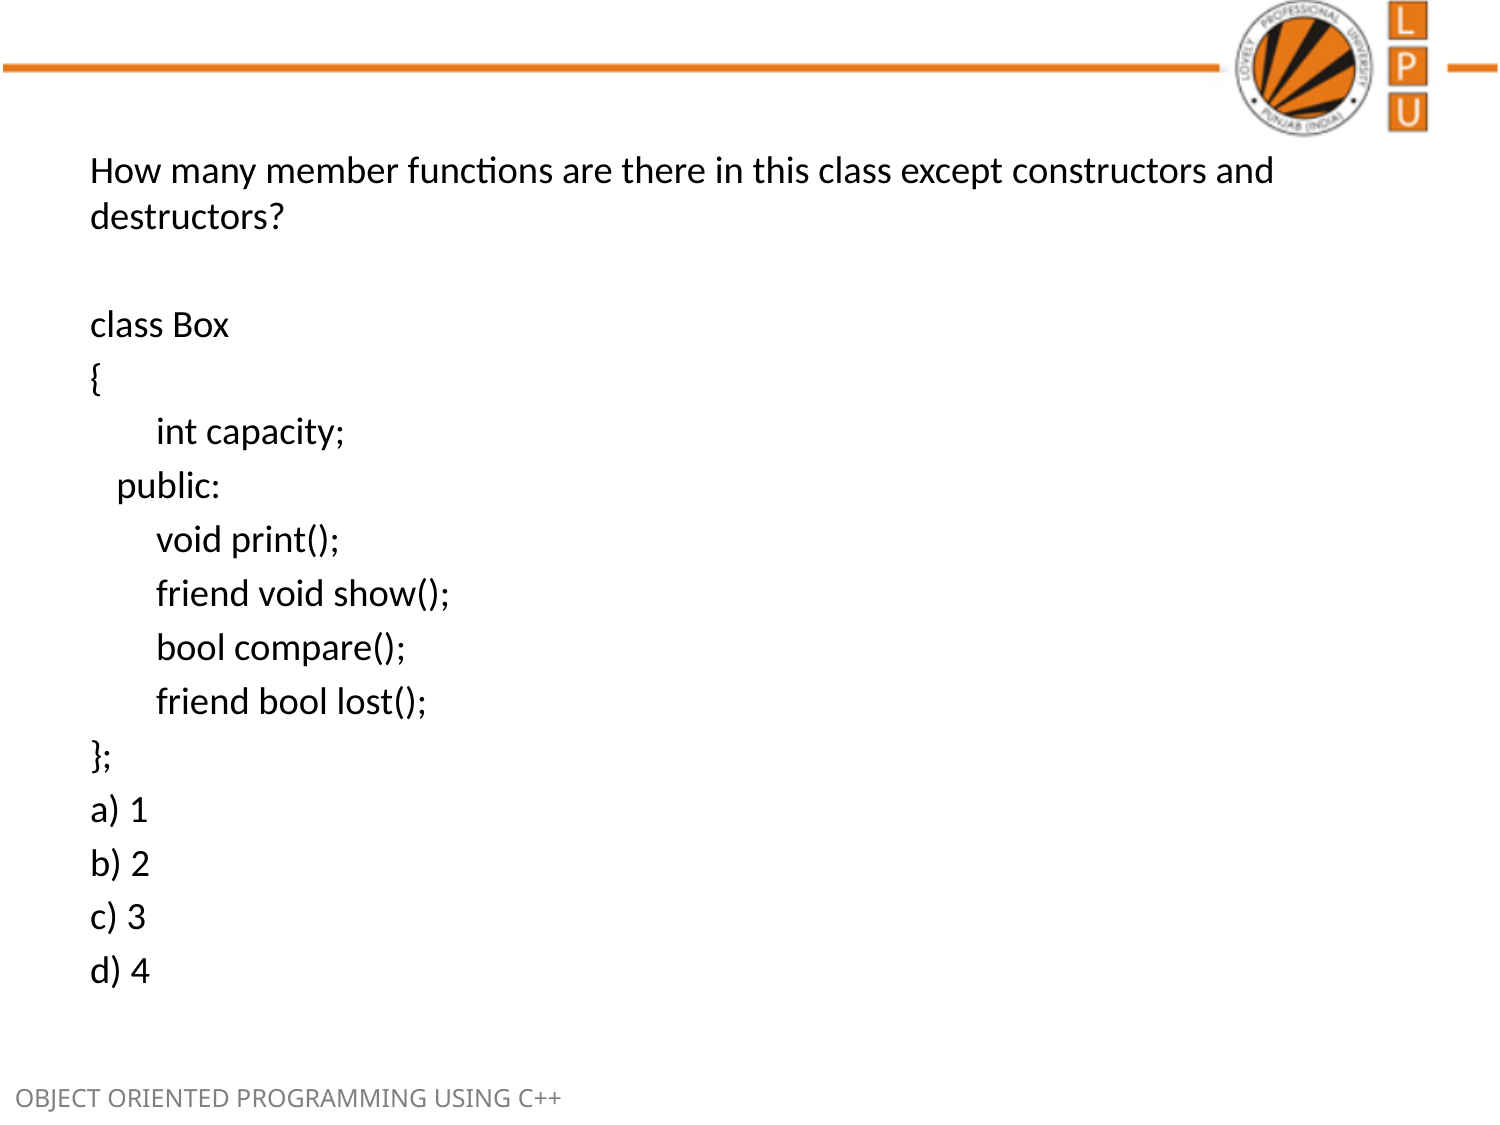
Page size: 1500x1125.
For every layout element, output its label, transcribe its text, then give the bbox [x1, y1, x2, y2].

picture [3, 0, 1500, 155]
list How many member functions are there in this class except constructors and destructors? class Box { int capacity; public: void print(); friend void show(); bool compare(); friend bool lost(); }; a) 1 b) 2 c) 3 d) 4 [75, 137, 1425, 1005]
